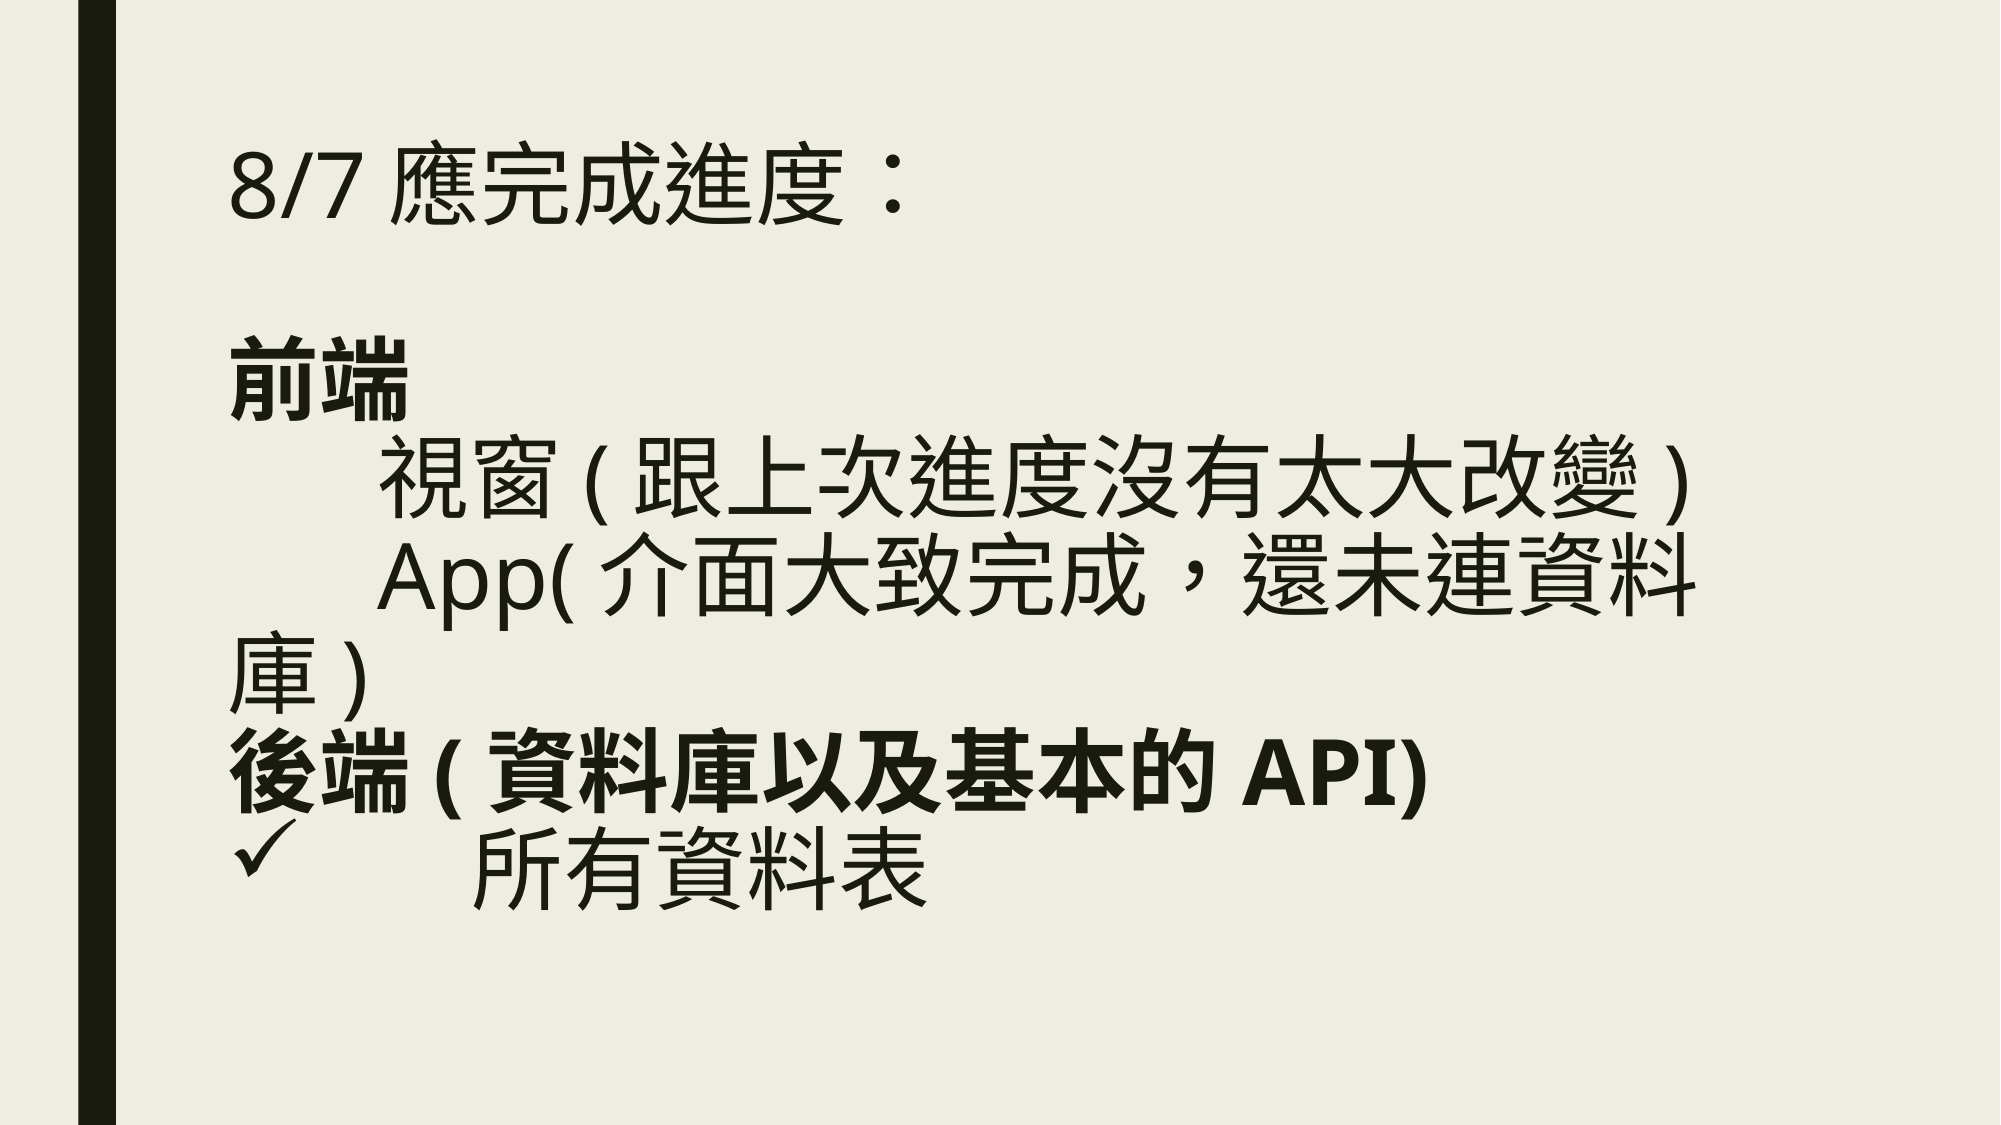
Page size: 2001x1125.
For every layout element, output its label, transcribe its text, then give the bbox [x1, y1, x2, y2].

text_box 8/7應完成進度： 前端 視窗(跟上次進度沒有太大改變) App(介面大致完成，還未連資料庫) 後端(資料庫以及基本的API) 所有資料表 [212, 132, 1788, 1125]
